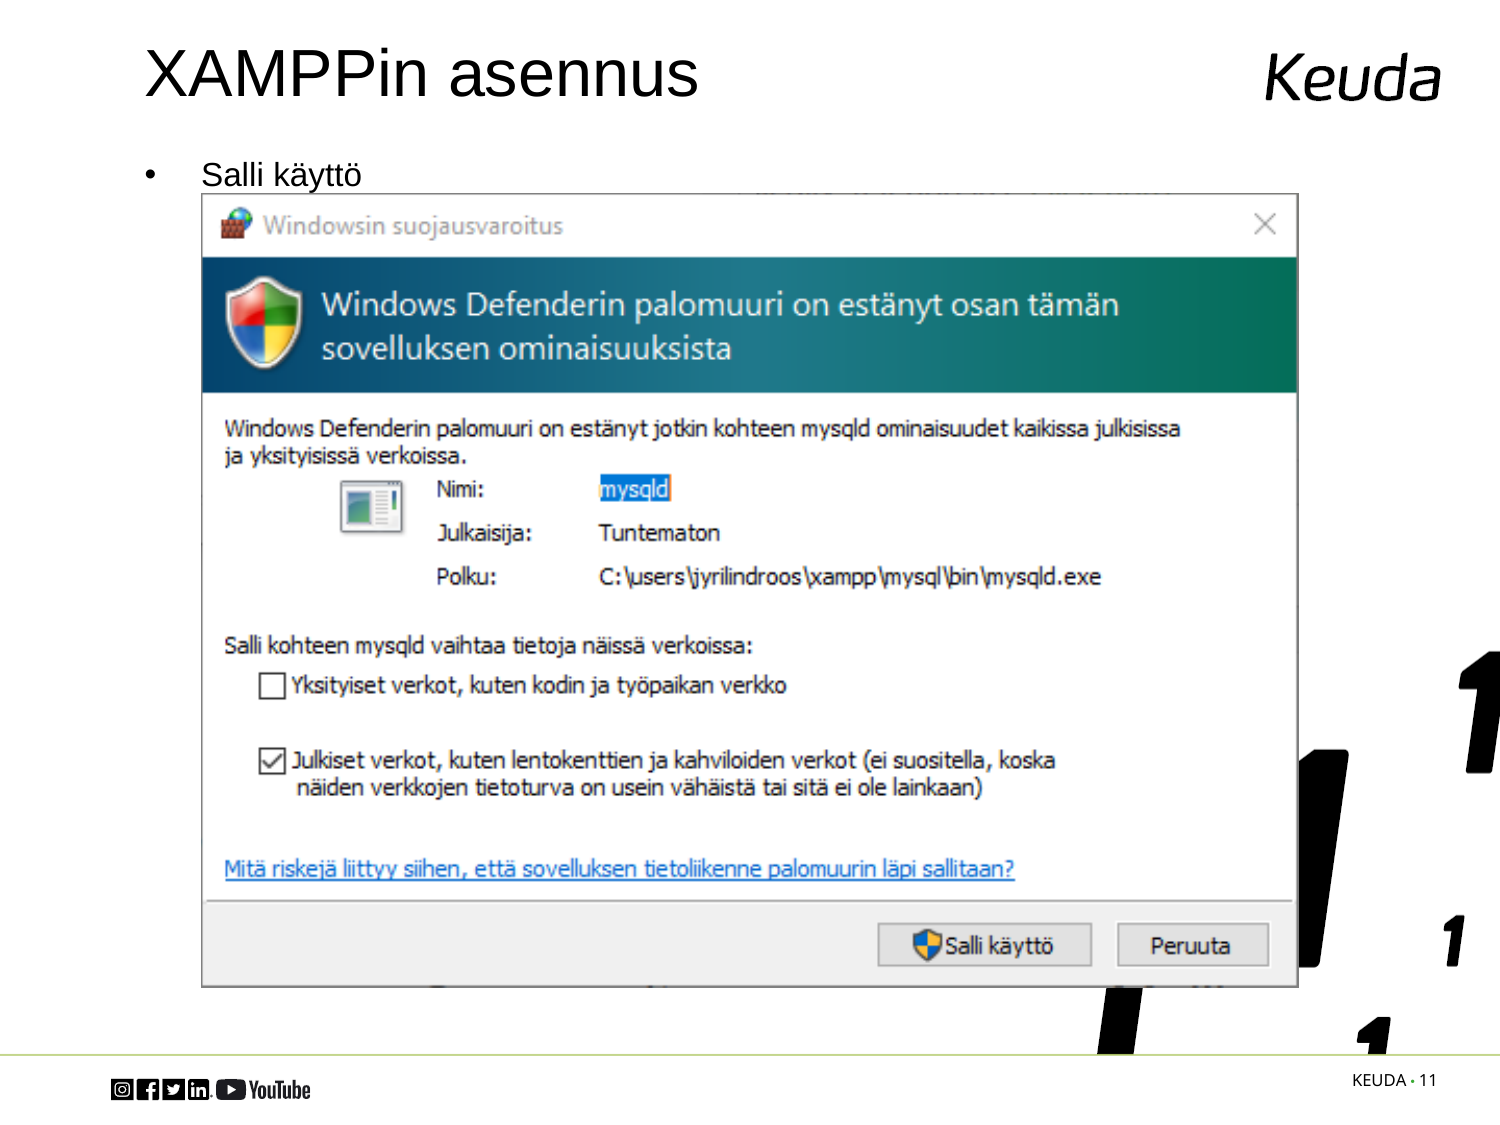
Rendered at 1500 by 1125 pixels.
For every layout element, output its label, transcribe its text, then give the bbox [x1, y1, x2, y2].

picture [200, 193, 1300, 988]
title XAMPPin asennus [129, 0, 1075, 117]
picture [0, 0, 1500, 1125]
list Salli käyttö [129, 144, 1500, 1125]
